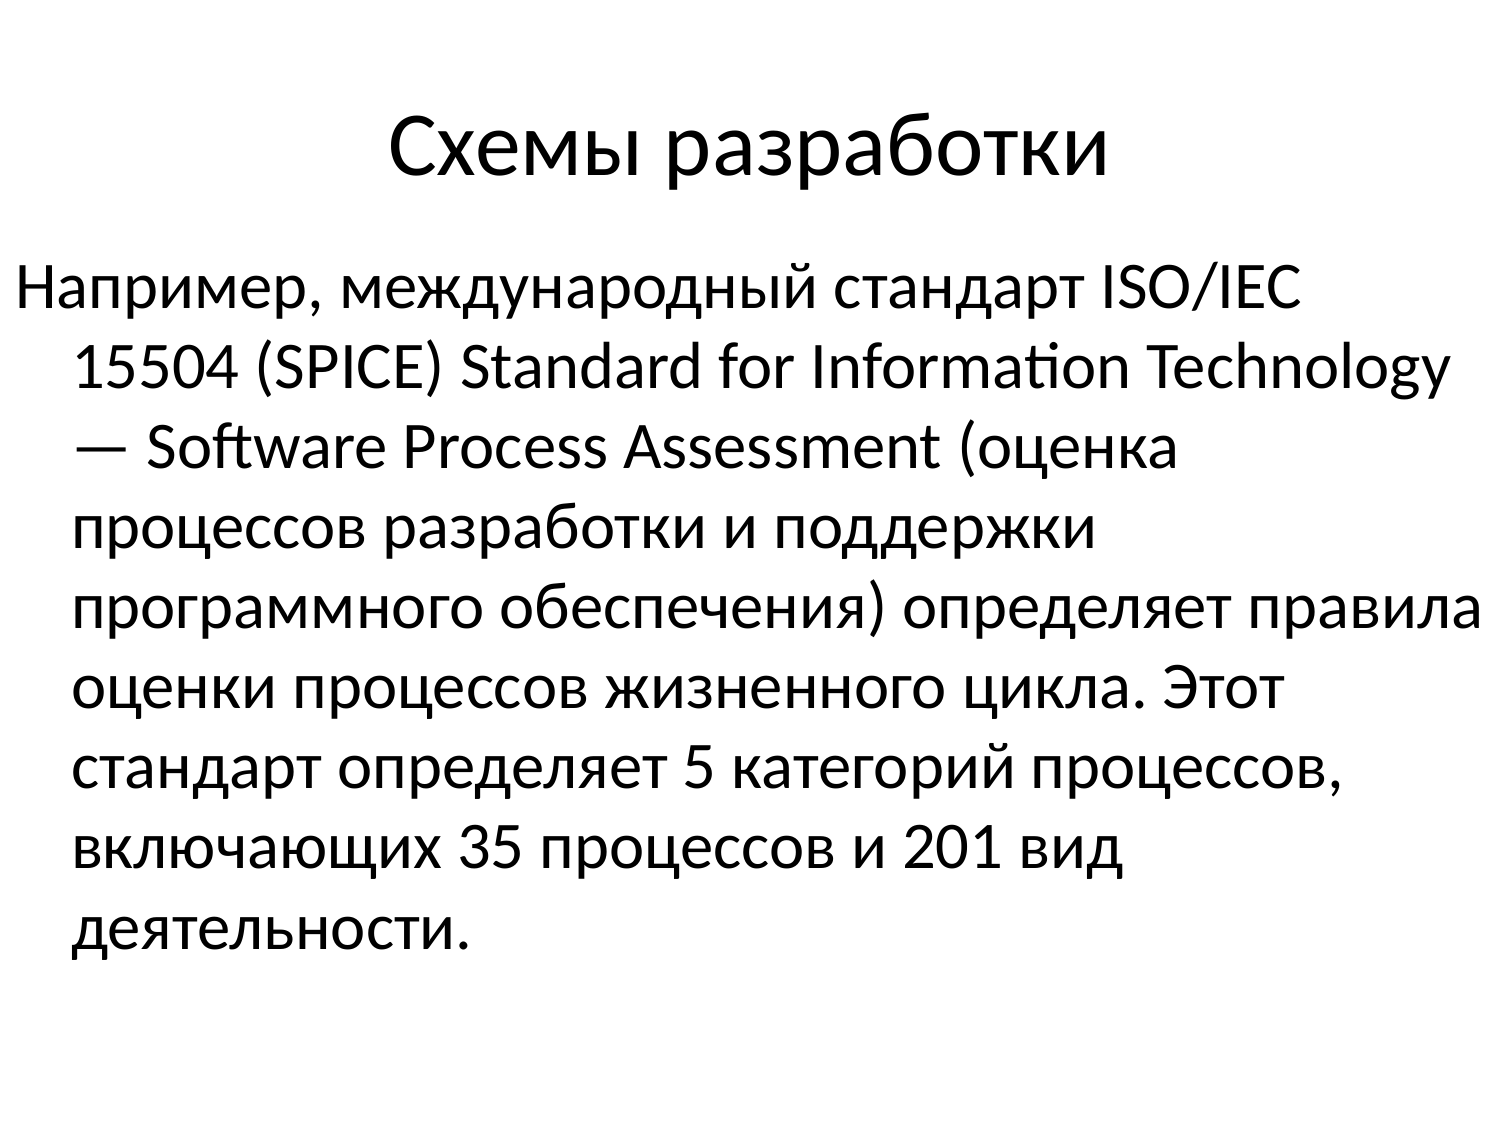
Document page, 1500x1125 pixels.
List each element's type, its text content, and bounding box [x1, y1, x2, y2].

text_box Схемы разработки [75, 45, 1425, 233]
text_box Например, международный стандарт ISO/IEC 15504 (SPICE) Standard for Information Technology — Software Process Assessment (оценка процессов разработки и поддержки программного обеспечения) определяет правила оценки процессов жизненного цикла. Этот стандарт определяет 5 категорий процессов, включающих 35 процессов и 201 вид деятельности. [0, 234, 1500, 1090]
